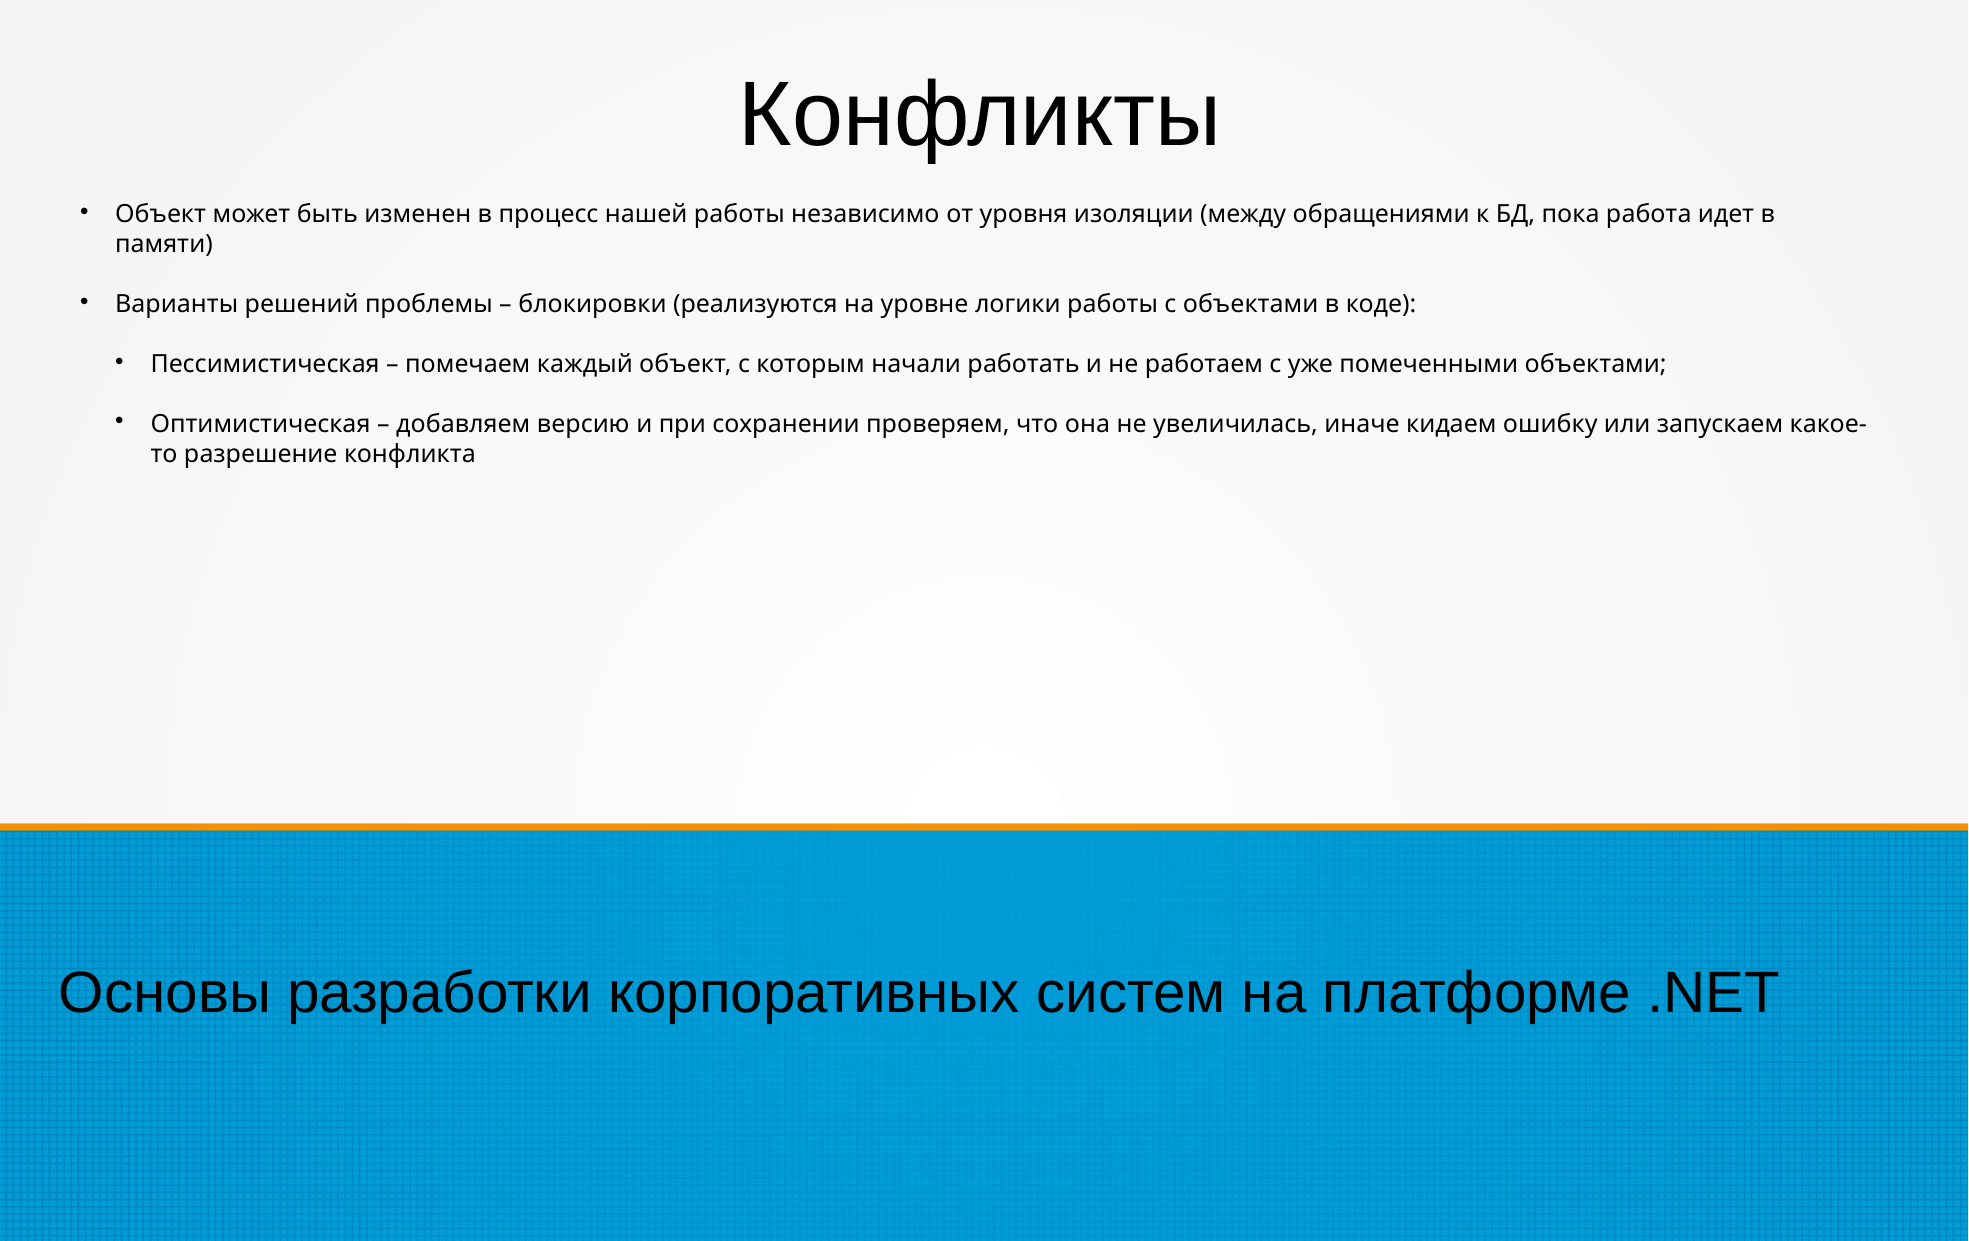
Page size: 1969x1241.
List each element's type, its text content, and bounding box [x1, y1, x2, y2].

text_box Конфликты [94, 5, 1866, 190]
text_box Объект может быть изменен в процесс нашей работы независимо от уровня изоляции (между обращениями к БД, пока работа идет в памяти) Варианты решений проблемы – блокировки (реализуются на уровне логики работы с объектами в коде): Пессимистическая – помечаем каждый объект, с которым начали работать и не работаем с уже помеченными объектами; Оптимистическая – добавляем версию и при сохранении проверяем, что она не увеличилась, иначе кидаем ошибку или запускаем какое-то разрешение конфликта [64, 190, 1884, 876]
picture [0, 0, 1969, 830]
text_box Основы разработки корпоративных систем на платформе .NET [58, 885, 1831, 1093]
